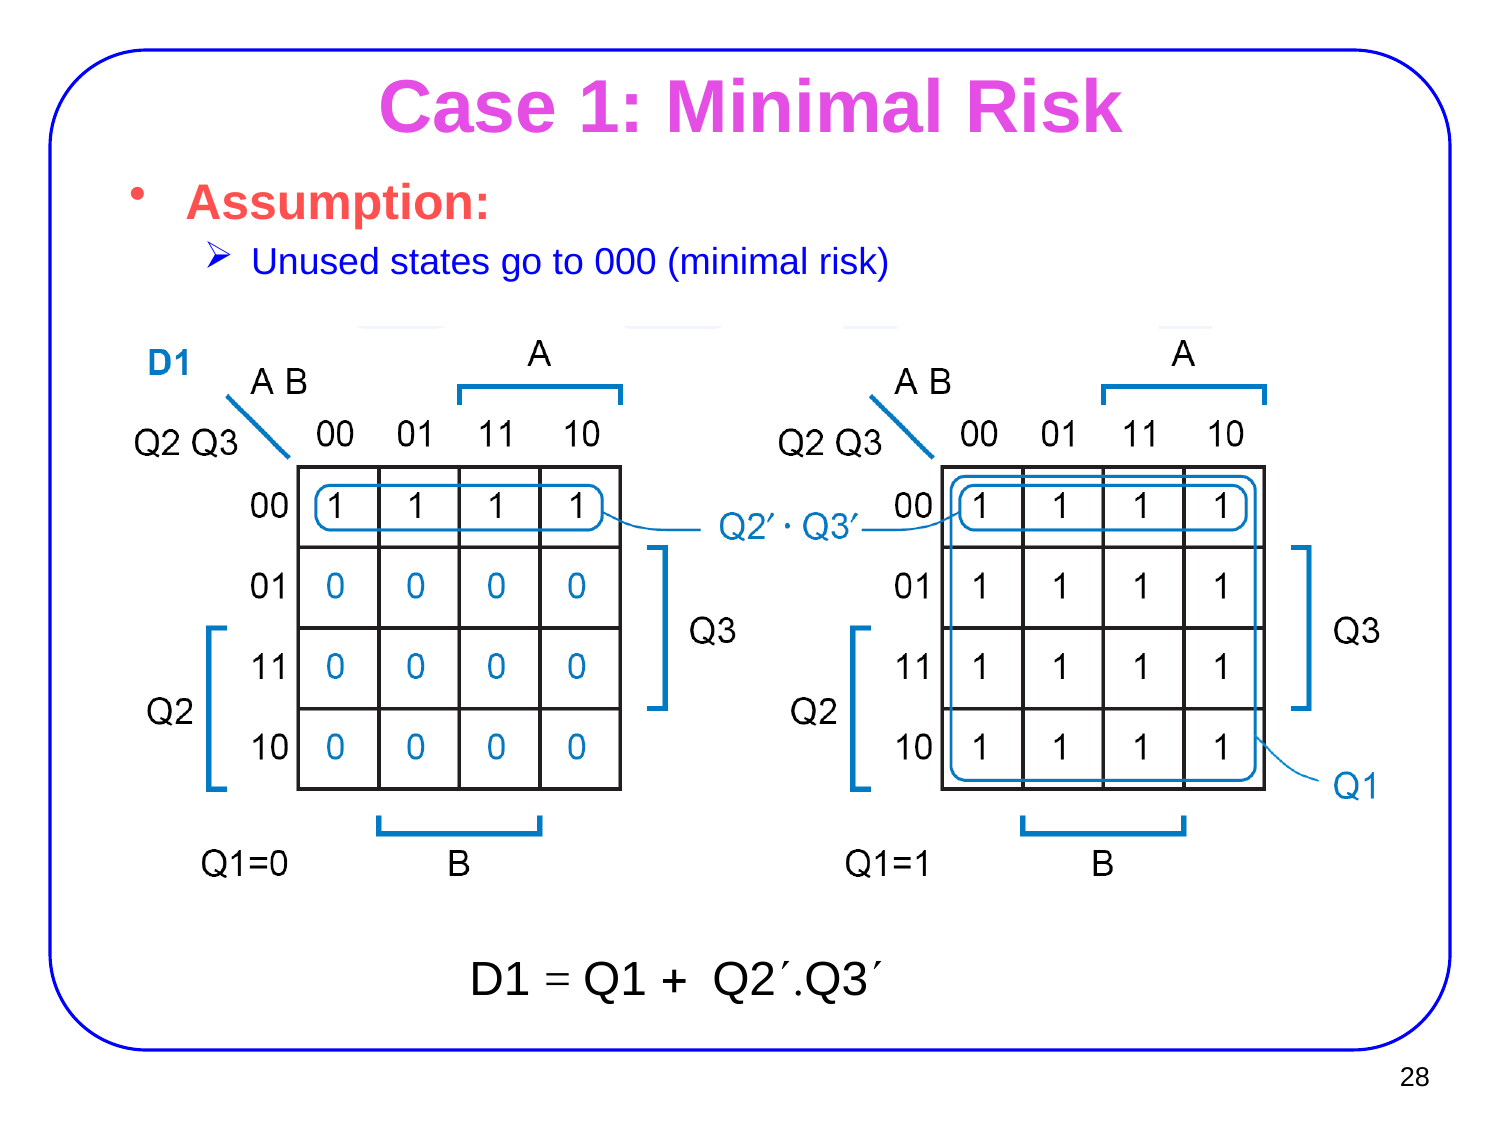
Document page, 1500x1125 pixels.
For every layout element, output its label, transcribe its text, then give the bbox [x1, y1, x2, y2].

text_box D1 = Q1 + Q2¢.Q3¢ [454, 940, 1205, 1013]
slide_number 28 [1351, 1047, 1444, 1104]
text_box Assumption: Unused states go to 000 (minimal risk) [112, 160, 1388, 311]
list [112, 325, 1388, 927]
title Case 1: Minimal Risk [113, 66, 1389, 140]
